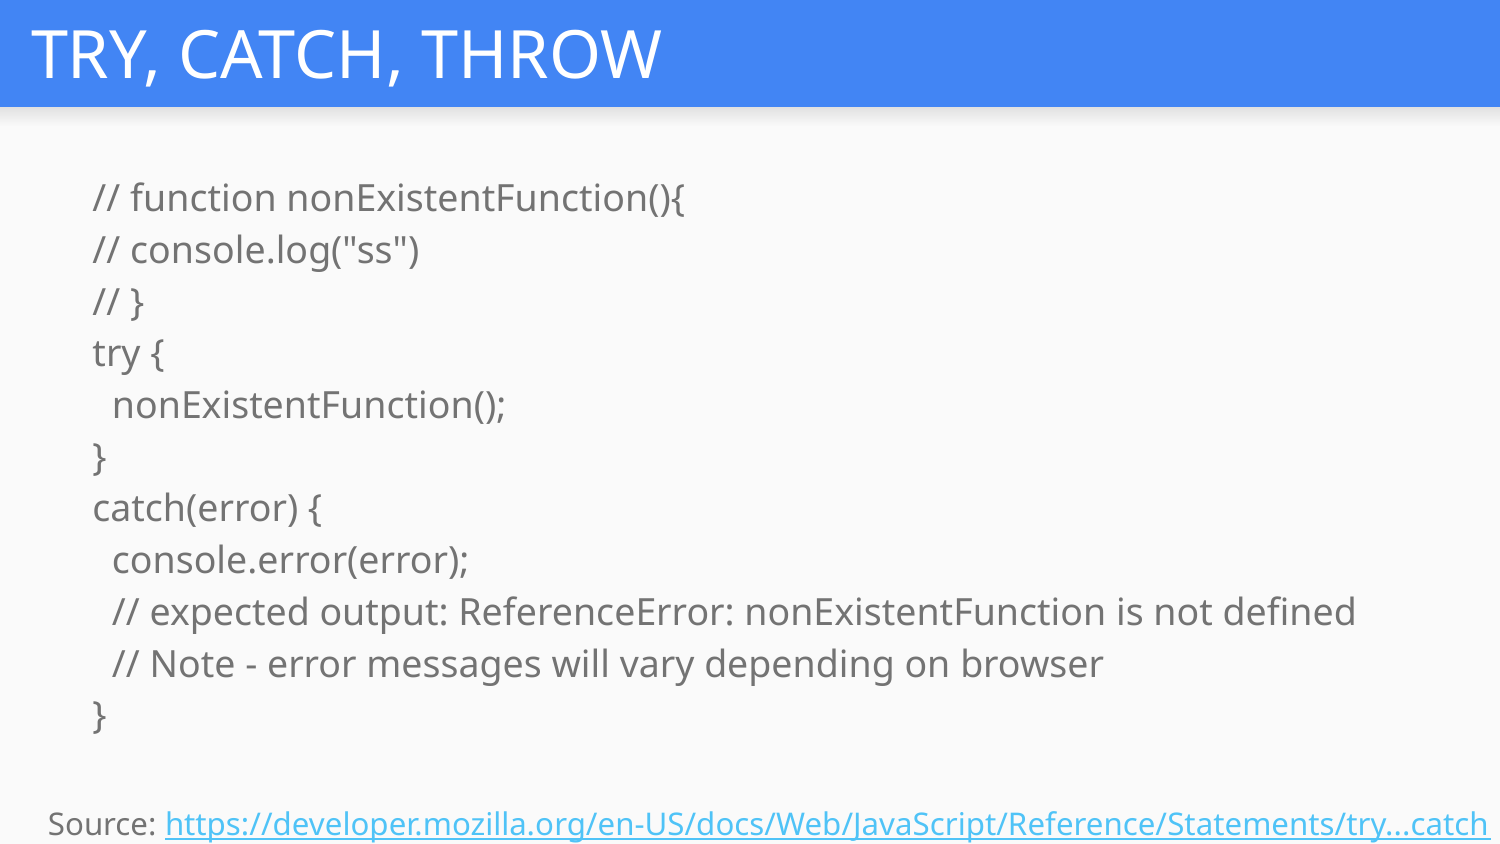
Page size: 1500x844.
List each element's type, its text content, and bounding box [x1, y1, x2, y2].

list Source: https://developer.mozilla.org/en-US/docs/Web/JavaScript/Reference/Statements/try...catch [5, 782, 1500, 844]
list // function nonExistentFunction(){ // console.log("ss") // } try { nonExistentFunction(); } catch(error) { console.error(error); // expected output: ReferenceError: nonExistentFunction is not defined // Note - error messages will vary depending on browser } [77, 152, 1427, 597]
title TRY, CATCH, THROW [16, 2, 1464, 102]
